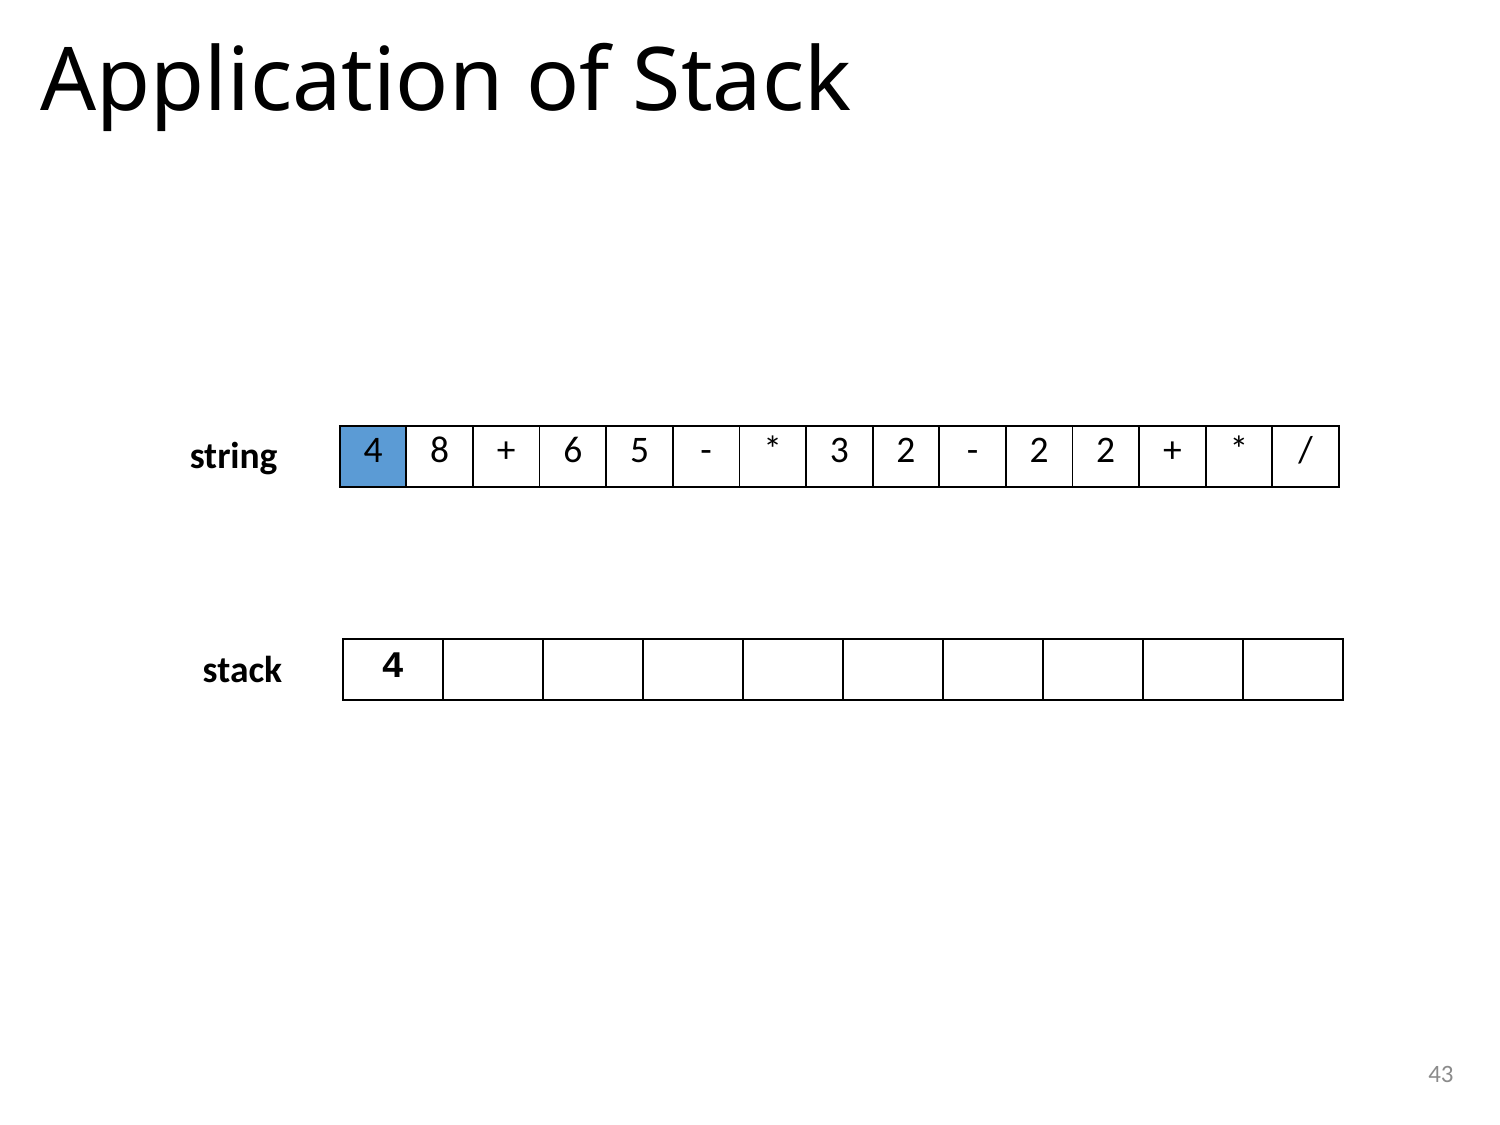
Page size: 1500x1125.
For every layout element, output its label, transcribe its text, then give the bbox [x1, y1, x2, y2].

table_header + [1140, 427, 1205, 486]
table_header [1144, 640, 1242, 699]
table_header * [740, 427, 805, 486]
table_header + [474, 427, 539, 486]
table_header / [1273, 427, 1338, 486]
table_header [1044, 640, 1142, 699]
title Application of Stack [25, 26, 1469, 138]
table_header 4 [344, 640, 442, 699]
table_header 6 [540, 427, 605, 486]
table_header - [940, 427, 1005, 486]
text_box stack [187, 637, 322, 698]
table_header [644, 640, 742, 699]
table_header 2 [1007, 427, 1072, 486]
table_header 2 [874, 427, 938, 486]
table_header [944, 640, 1042, 699]
table_header 5 [607, 427, 672, 486]
text_box string [174, 423, 315, 484]
table_header * [1207, 427, 1271, 486]
slide_number 43 [1131, 1042, 1469, 1103]
table_header [544, 640, 642, 699]
table_header - [674, 427, 739, 486]
table_header 4 [341, 427, 405, 486]
table_header 3 [807, 427, 872, 486]
table_header [1244, 640, 1342, 699]
table_header 8 [407, 427, 472, 486]
table_header [444, 640, 542, 699]
table_header [744, 640, 842, 699]
table_header 2 [1073, 427, 1138, 486]
table_header [844, 640, 942, 699]
